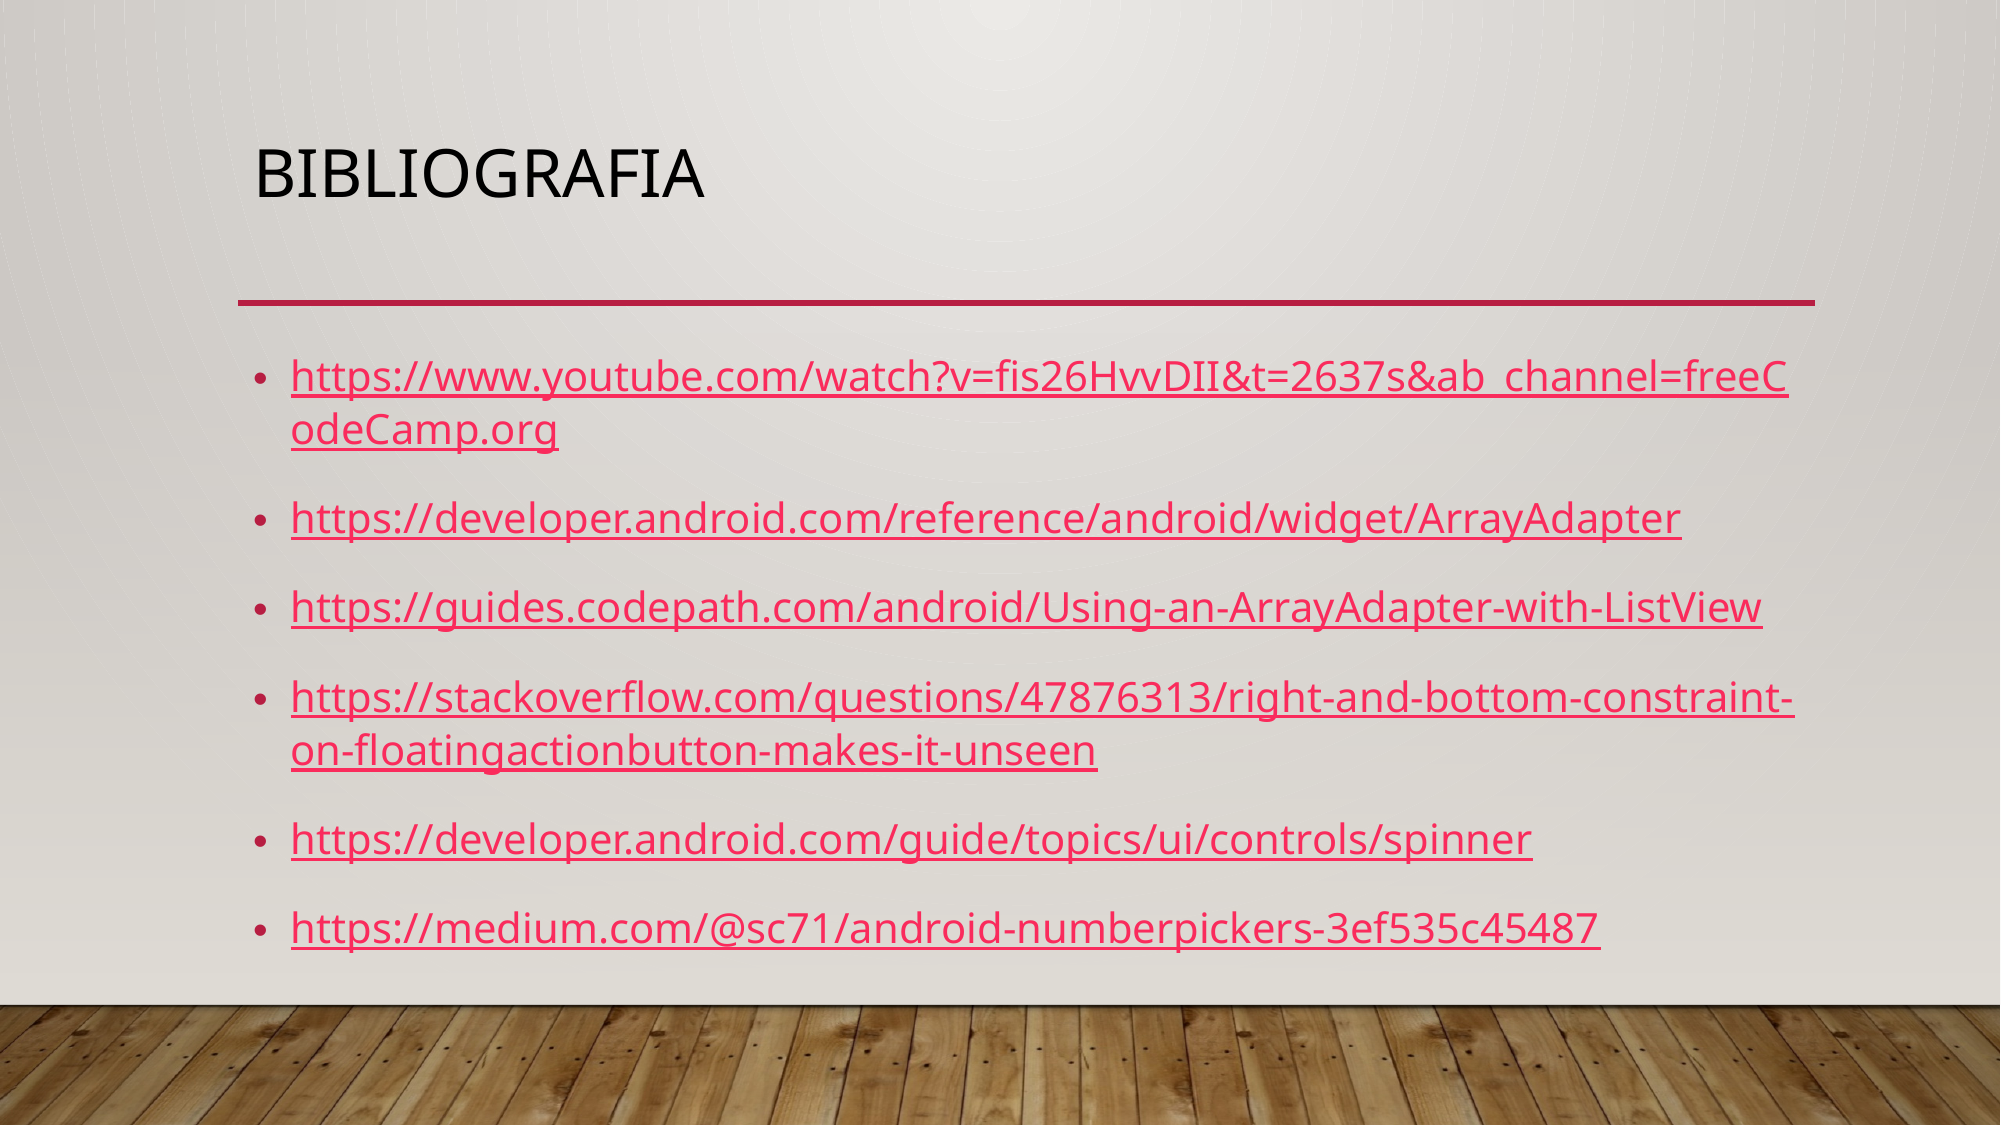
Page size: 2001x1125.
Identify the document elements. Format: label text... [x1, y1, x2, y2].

list https://www.youtube.com/watch?v=fis26HvvDII&t=2637s&ab_channel=freeCodeCamp.org https://developer.android.com/reference/android/widget/ArrayAdapter https://guides.codepath.com/android/Using-an-ArrayAdapter-with-ListView https://stackoverflow.com/questions/47876313/right-and-bottom-constraint-on-floatingactionbutton-makes-it-unseen https://developer.android.com/guide/topics/ui/controls/spinner https://medium.com/@sc71/android-numberpickers-3ef535c45487 [238, 330, 1814, 897]
title Bibliografia [238, 131, 1814, 305]
picture [0, 1005, 2000, 1125]
